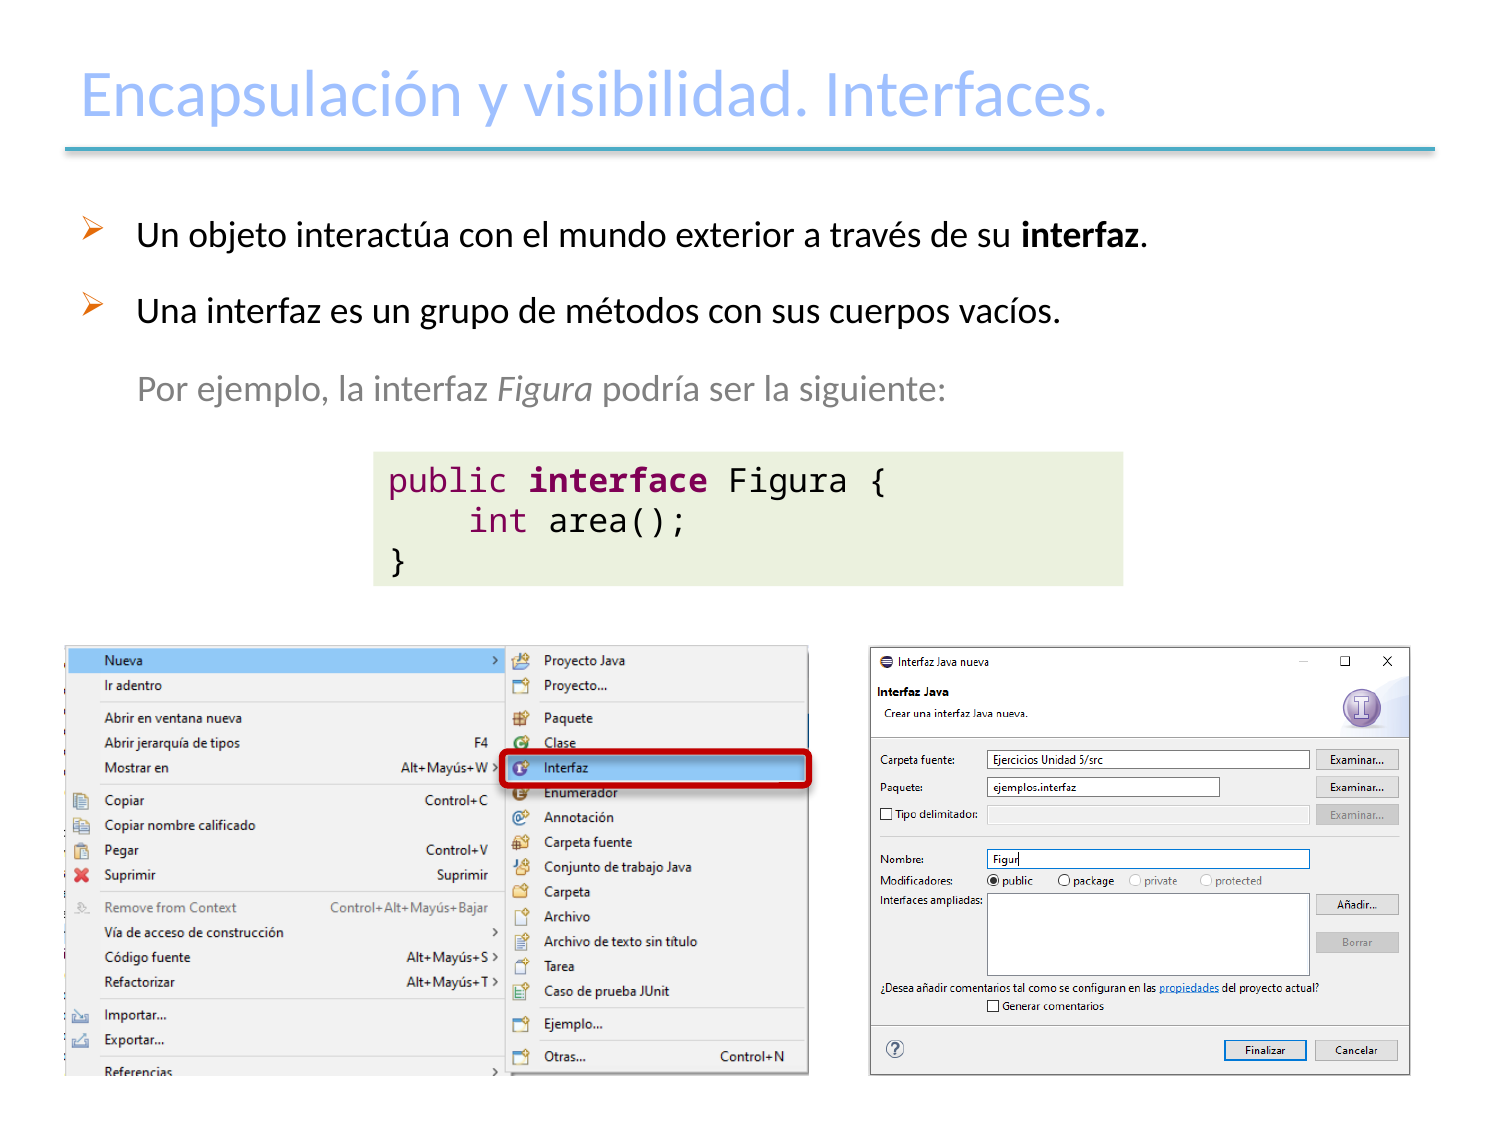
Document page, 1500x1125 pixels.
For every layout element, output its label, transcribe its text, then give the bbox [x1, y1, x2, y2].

title Encapsulación y visibilidad. Interfaces. [64, 30, 1437, 147]
text_box public interface Figura { int area(); } [373, 451, 1124, 587]
picture [867, 644, 1411, 1076]
text_box Un objeto interactúa con el mundo exterior a través de su interfaz. Una interfaz es un grupo de métodos con sus cuerpos vacíos. [64, 196, 1436, 339]
text_box Por ejemplo, la interfaz Figura podría ser la siguiente: [63, 349, 1434, 416]
picture [64, 644, 810, 1076]
